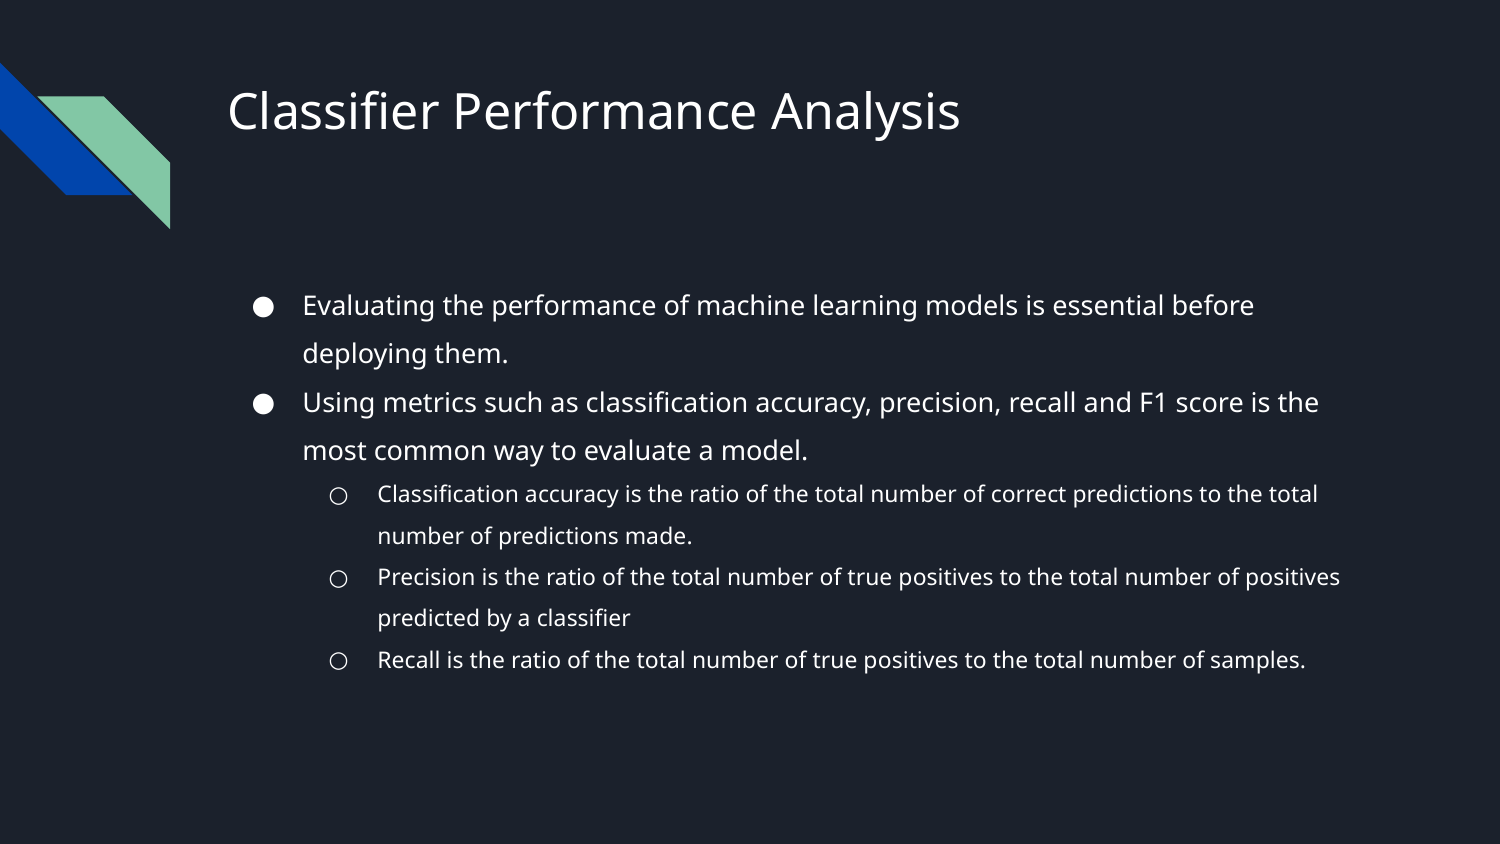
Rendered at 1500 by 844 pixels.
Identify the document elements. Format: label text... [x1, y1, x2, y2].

text_box Evaluating the performance of machine learning models is essential before deploying them. Using metrics such as classification accuracy, precision, recall and F1 score is the most common way to evaluate a model. Classification accuracy is the ratio of the total number of correct predictions to the total number of predictions made. Precision is the ratio of the total number of true positives to the total number of positives predicted by a classifier Recall is the ratio of the total number of true positives to the total number of samples. [212, 257, 1368, 735]
text_box Classifier Performance Analysis [212, 64, 1368, 215]
